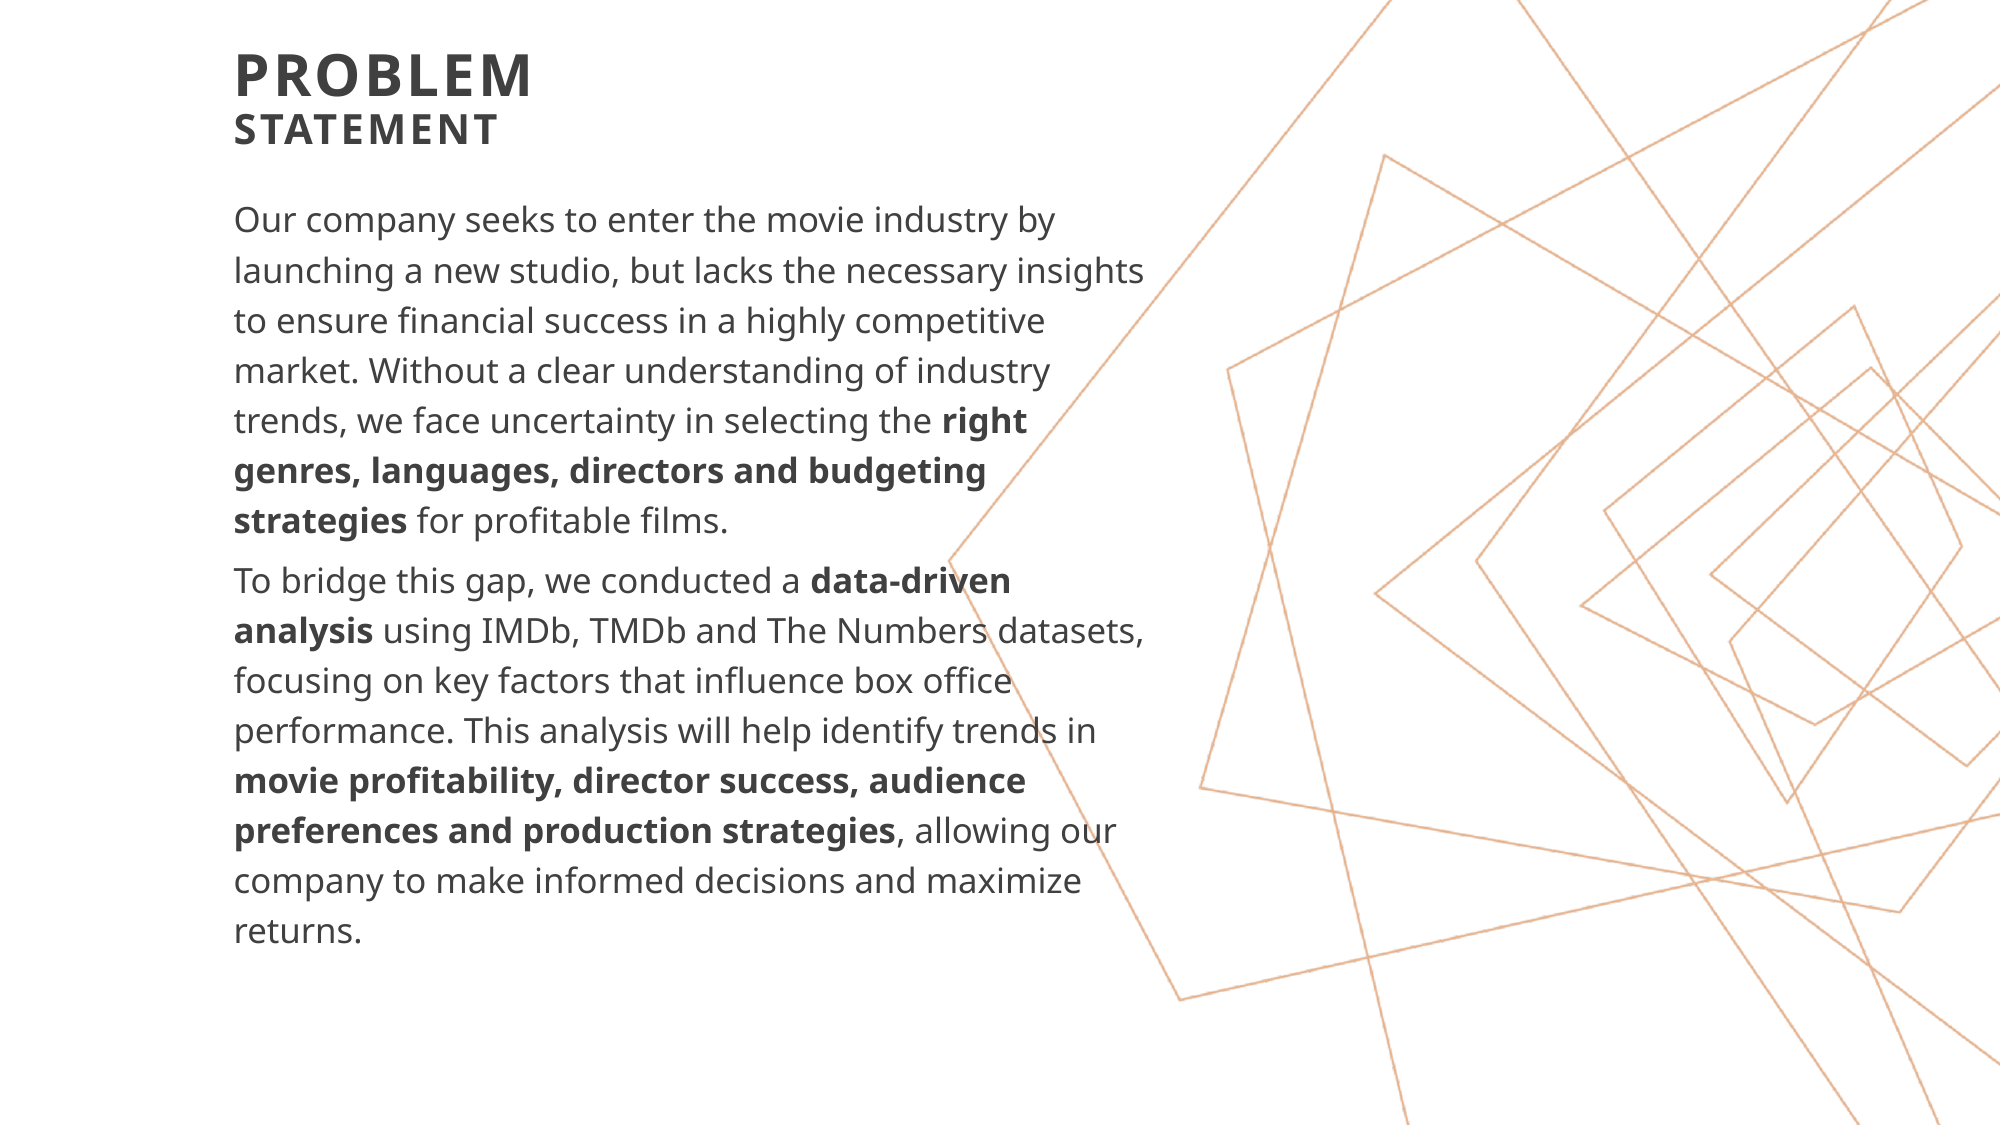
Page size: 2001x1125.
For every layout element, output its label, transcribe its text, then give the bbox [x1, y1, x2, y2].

list Our company seeks to enter the movie industry by launching a new studio, but lacks the necessary insights to ensure financial success in a highly competitive market. Without a clear understanding of industry trends, we face uncertainty in selecting the right genres, languages, directors and budgeting strategies for profitable films. To bridge this gap, we conducted a data-driven analysis using IMDb, TMDb and The Numbers datasets, focusing on key factors that influence box office performance. This analysis will help identify trends in movie profitability, director success, audience preferences and production strategies, allowing our company to make informed decisions and maximize returns. [218, 182, 1164, 967]
picture [900, 0, 2000, 1125]
title Problem statement [218, 20, 642, 162]
